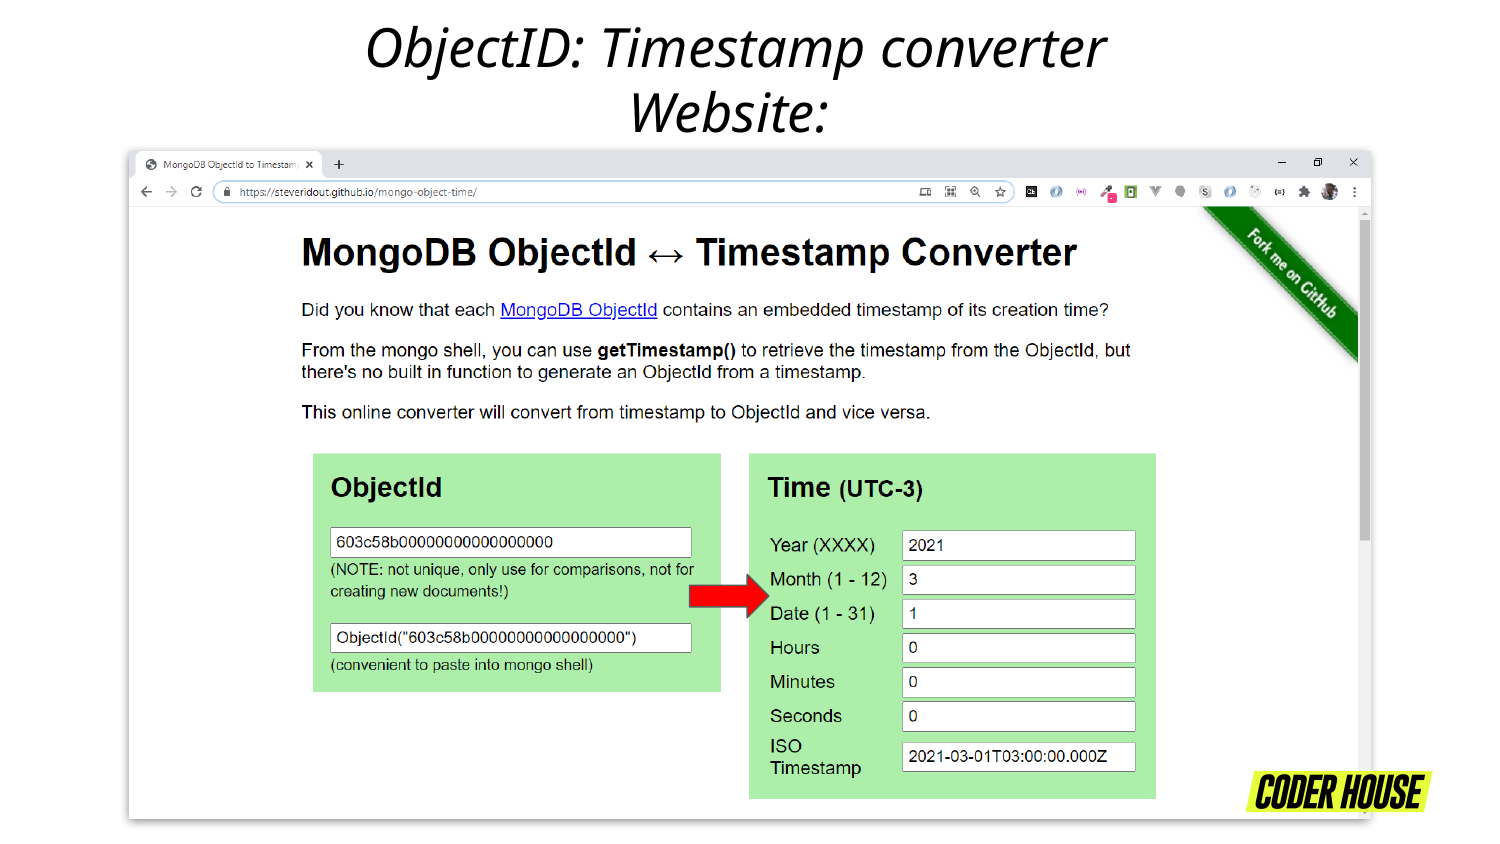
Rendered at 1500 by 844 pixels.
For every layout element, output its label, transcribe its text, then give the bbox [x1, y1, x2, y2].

picture [129, 151, 1437, 819]
text_box ObjectID: Timestamp converter Website: https://steveridout.github.io/mongo-object-time/ [35, 0, 1436, 163]
